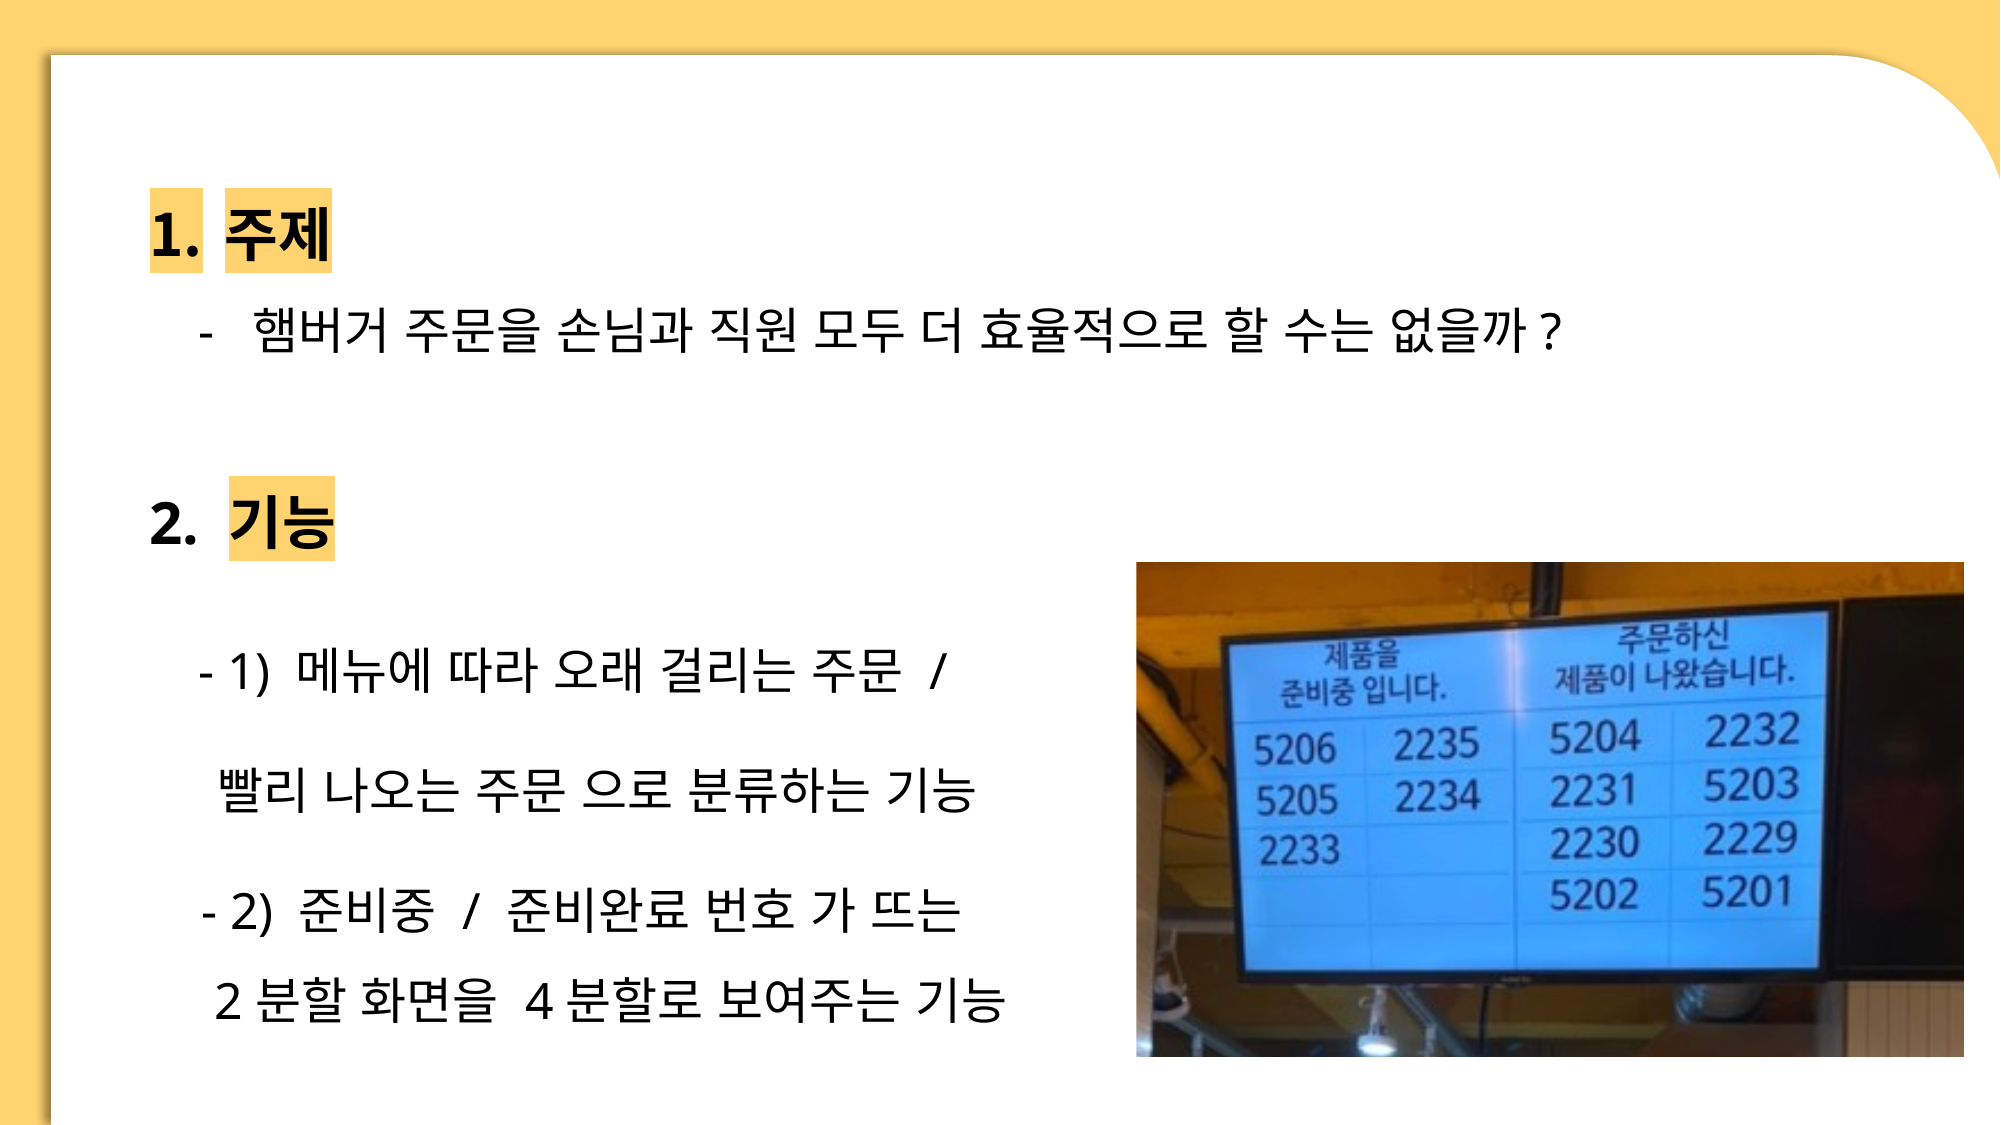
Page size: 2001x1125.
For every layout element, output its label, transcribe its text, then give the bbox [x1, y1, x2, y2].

text_box 2. 기능 [134, 478, 1925, 564]
text_box 주제 [134, 190, 1925, 276]
text_box - 햄버거 주문을 손님과 직원 모두 더 효율적으로 할 수는 없을까? [134, 291, 1925, 367]
text_box [50, 54, 2000, 1125]
text_box - 1) 메뉴에 따라 오래 걸리는 주문 / 빨리 나오는 주문 으로 분류하는 기능 - 2) 준비중 / 준비완료 번호 가 뜨는 2분할 화면을 4분할로 보여주는 기능 [134, 601, 1080, 1037]
picture [1136, 562, 1964, 1057]
